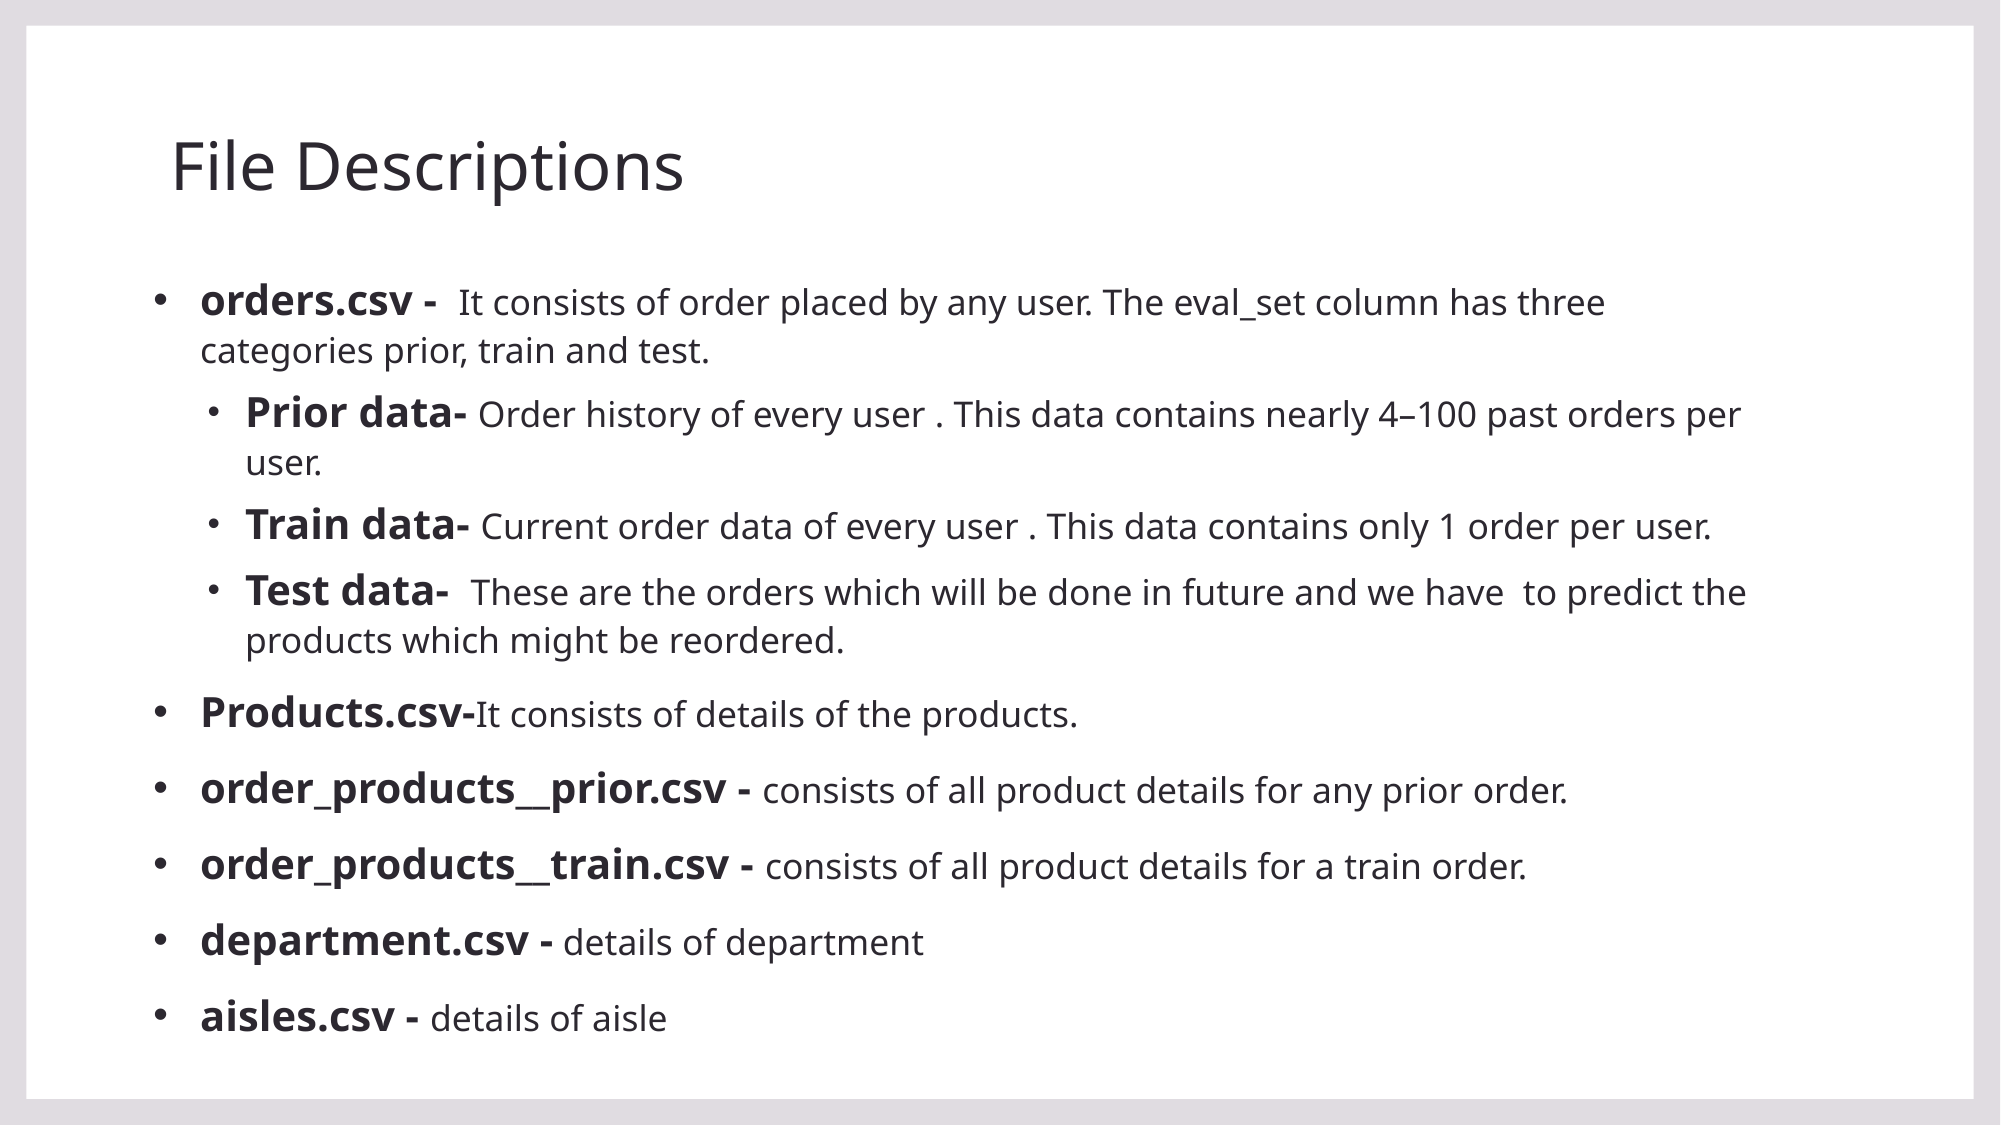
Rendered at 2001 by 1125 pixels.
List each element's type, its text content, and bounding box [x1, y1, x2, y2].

title File Descriptions [155, 0, 1819, 212]
list orders.csv - It consists of order placed by any user. The eval_set column has three categories prior, train and test. Prior data- Order history of every user . This data contains nearly 4–100 past orders per user. Train data- Current order data of every user . This data contains only 1 order per user. Test data- These are the orders which will be done in future and we have to predict the products which might be reordered. Products.csv-It consists of details of the products. order_products__prior.csv - consists of all product details for any prior order. order_products__train.csv - consists of all product details for a train order. department.csv - details of department aisles.csv - details of aisle [138, 200, 1801, 1030]
